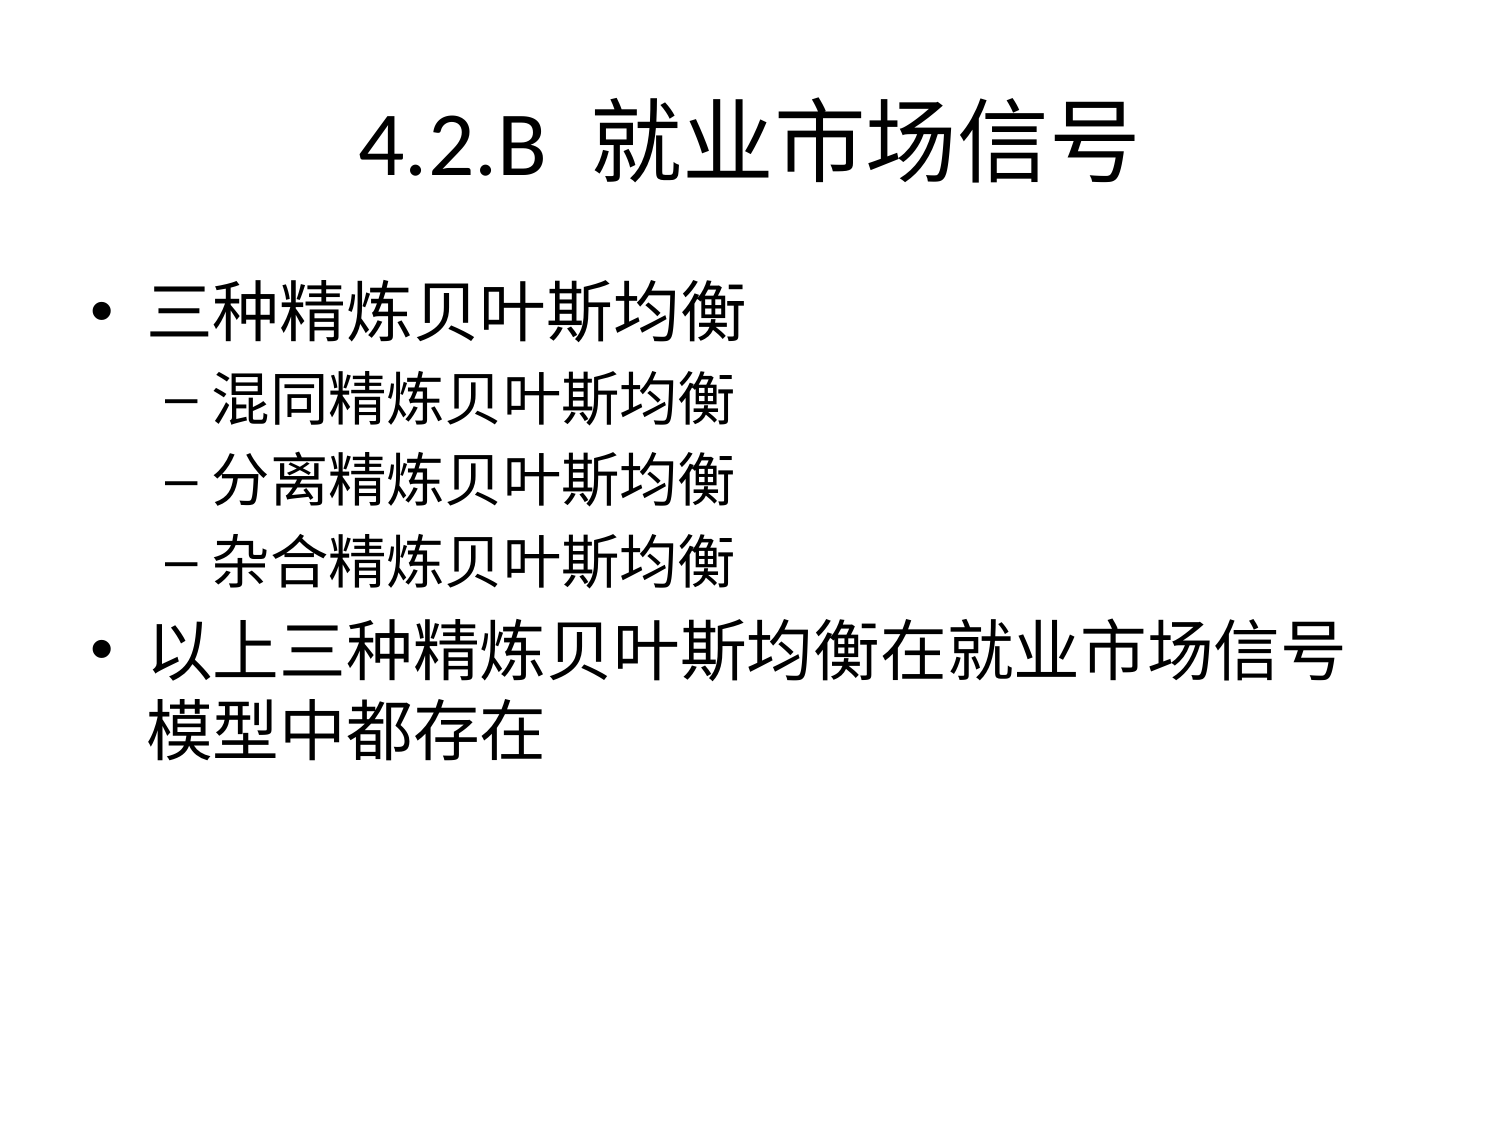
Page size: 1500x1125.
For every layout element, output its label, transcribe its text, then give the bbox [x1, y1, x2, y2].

title 4.2.B 就业市场信号 [74, 44, 1426, 233]
list 三种精炼贝叶斯均衡 混同精炼贝叶斯均衡 分离精炼贝叶斯均衡 杂合精炼贝叶斯均衡 以上三种精炼贝叶斯均衡在就业市场信号模型中都存在 [74, 262, 1426, 1006]
